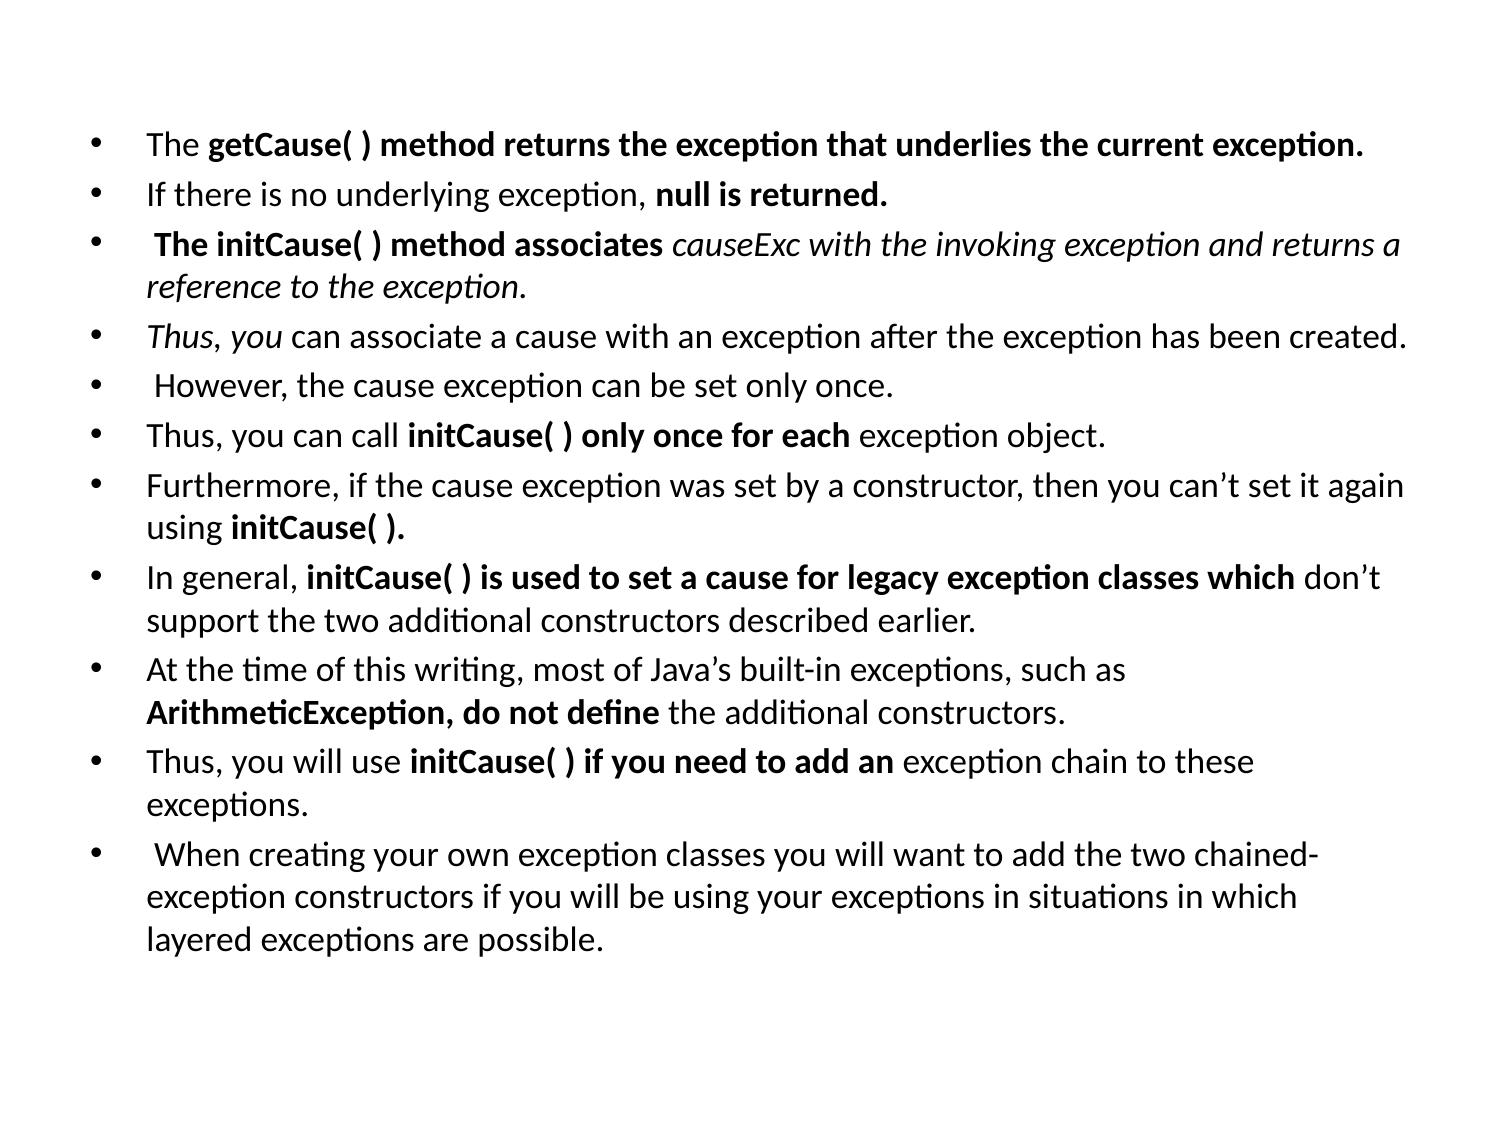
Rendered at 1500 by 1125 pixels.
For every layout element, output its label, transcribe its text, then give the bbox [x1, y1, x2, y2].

list The getCause( ) method returns the exception that underlies the current exception. If there is no underlying exception, null is returned. The initCause( ) method associates causeExc with the invoking exception and returns a reference to the exception. Thus, you can associate a cause with an exception after the exception has been created. However, the cause exception can be set only once. Thus, you can call initCause( ) only once for each exception object. Furthermore, if the cause exception was set by a constructor, then you can’t set it again using initCause( ). In general, initCause( ) is used to set a cause for legacy exception classes which don’t support the two additional constructors described earlier. At the time of this writing, most of Java’s built-in exceptions, such as ArithmeticException, do not define the additional constructors. Thus, you will use initCause( ) if you need to add an exception chain to these exceptions. When creating your own exception classes you will want to add the two chained-exception constructors if you will be using your exceptions in situations in which layered exceptions are possible. [75, 113, 1425, 1005]
